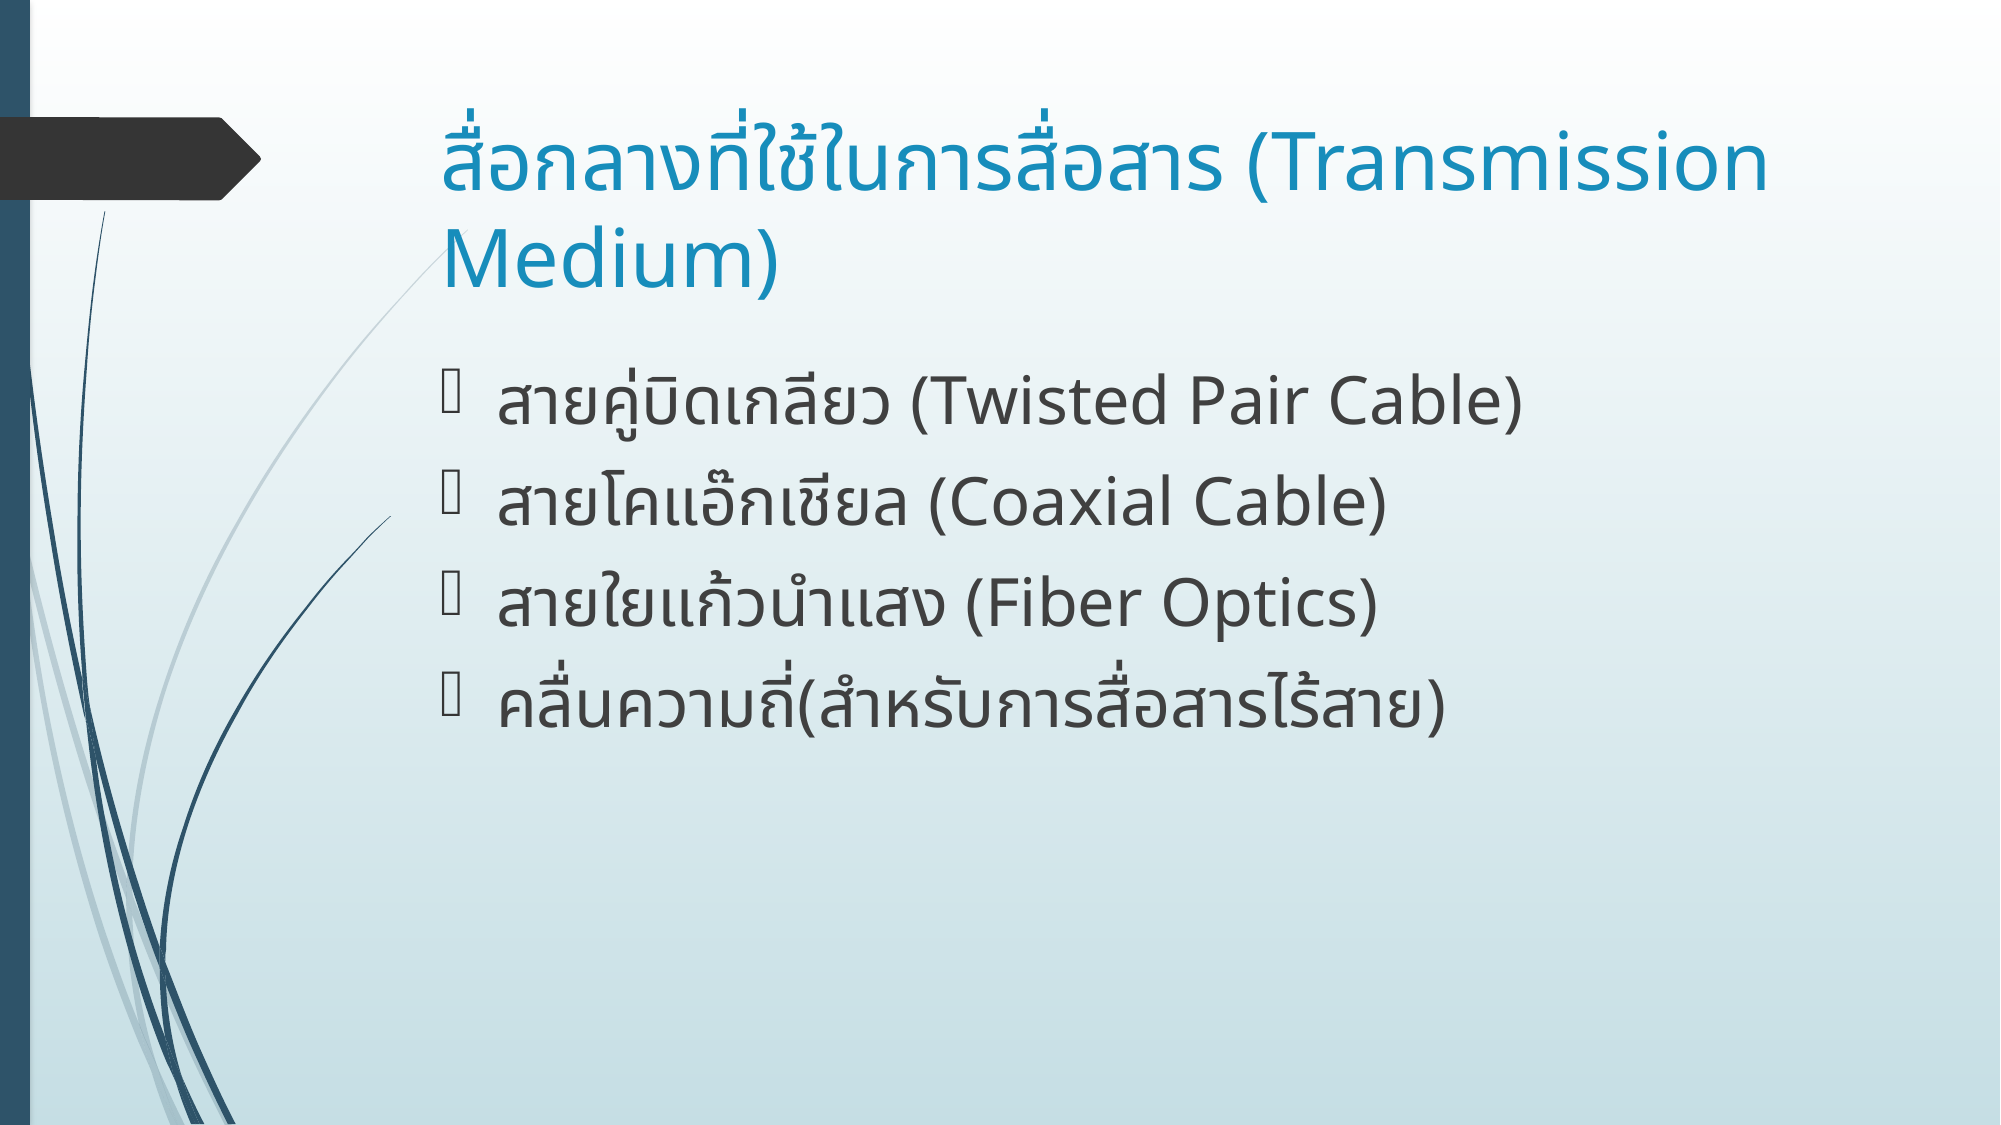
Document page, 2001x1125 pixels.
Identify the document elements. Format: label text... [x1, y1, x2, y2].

title สื่อกลางที่ใช้ในการสื่อสาร (Transmission Medium) [425, 102, 1888, 313]
list สายคู่บิดเกลียว (Twisted Pair Cable) สายโคแอ๊กเชียล (Coaxial Cable) สายใยแก้วนำแสง (Fiber Optics) คลื่นความถี่(สำหรับการสื่อสารไร้สาย) [424, 350, 1888, 970]
